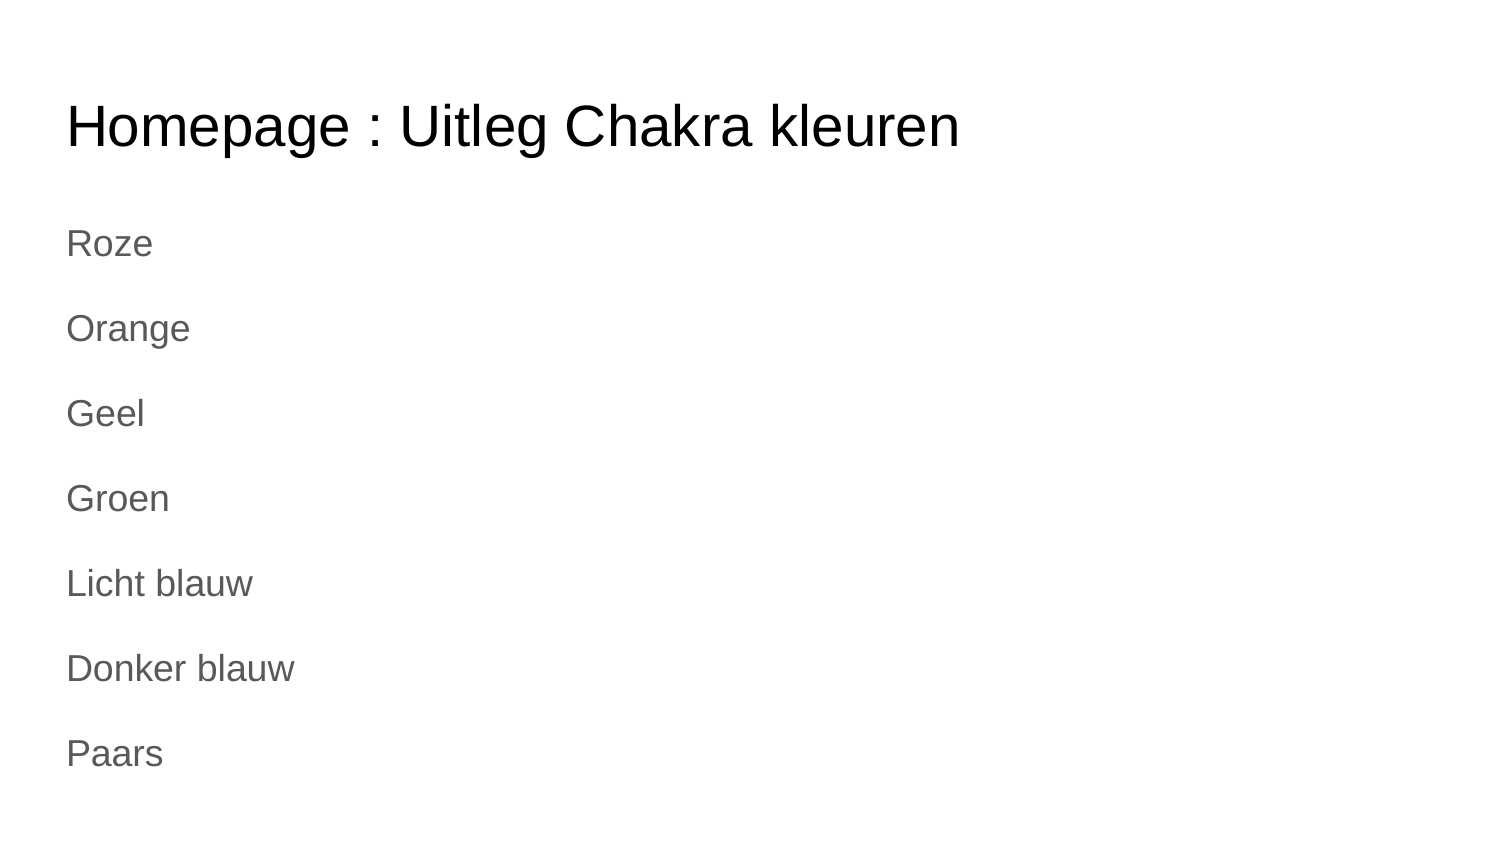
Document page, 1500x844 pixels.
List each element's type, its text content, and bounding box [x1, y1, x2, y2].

title Homepage : Uitleg Chakra kleuren [51, 72, 1449, 167]
list Roze Orange Geel Groen Licht blauw Donker blauw Paars [51, 197, 1449, 758]
